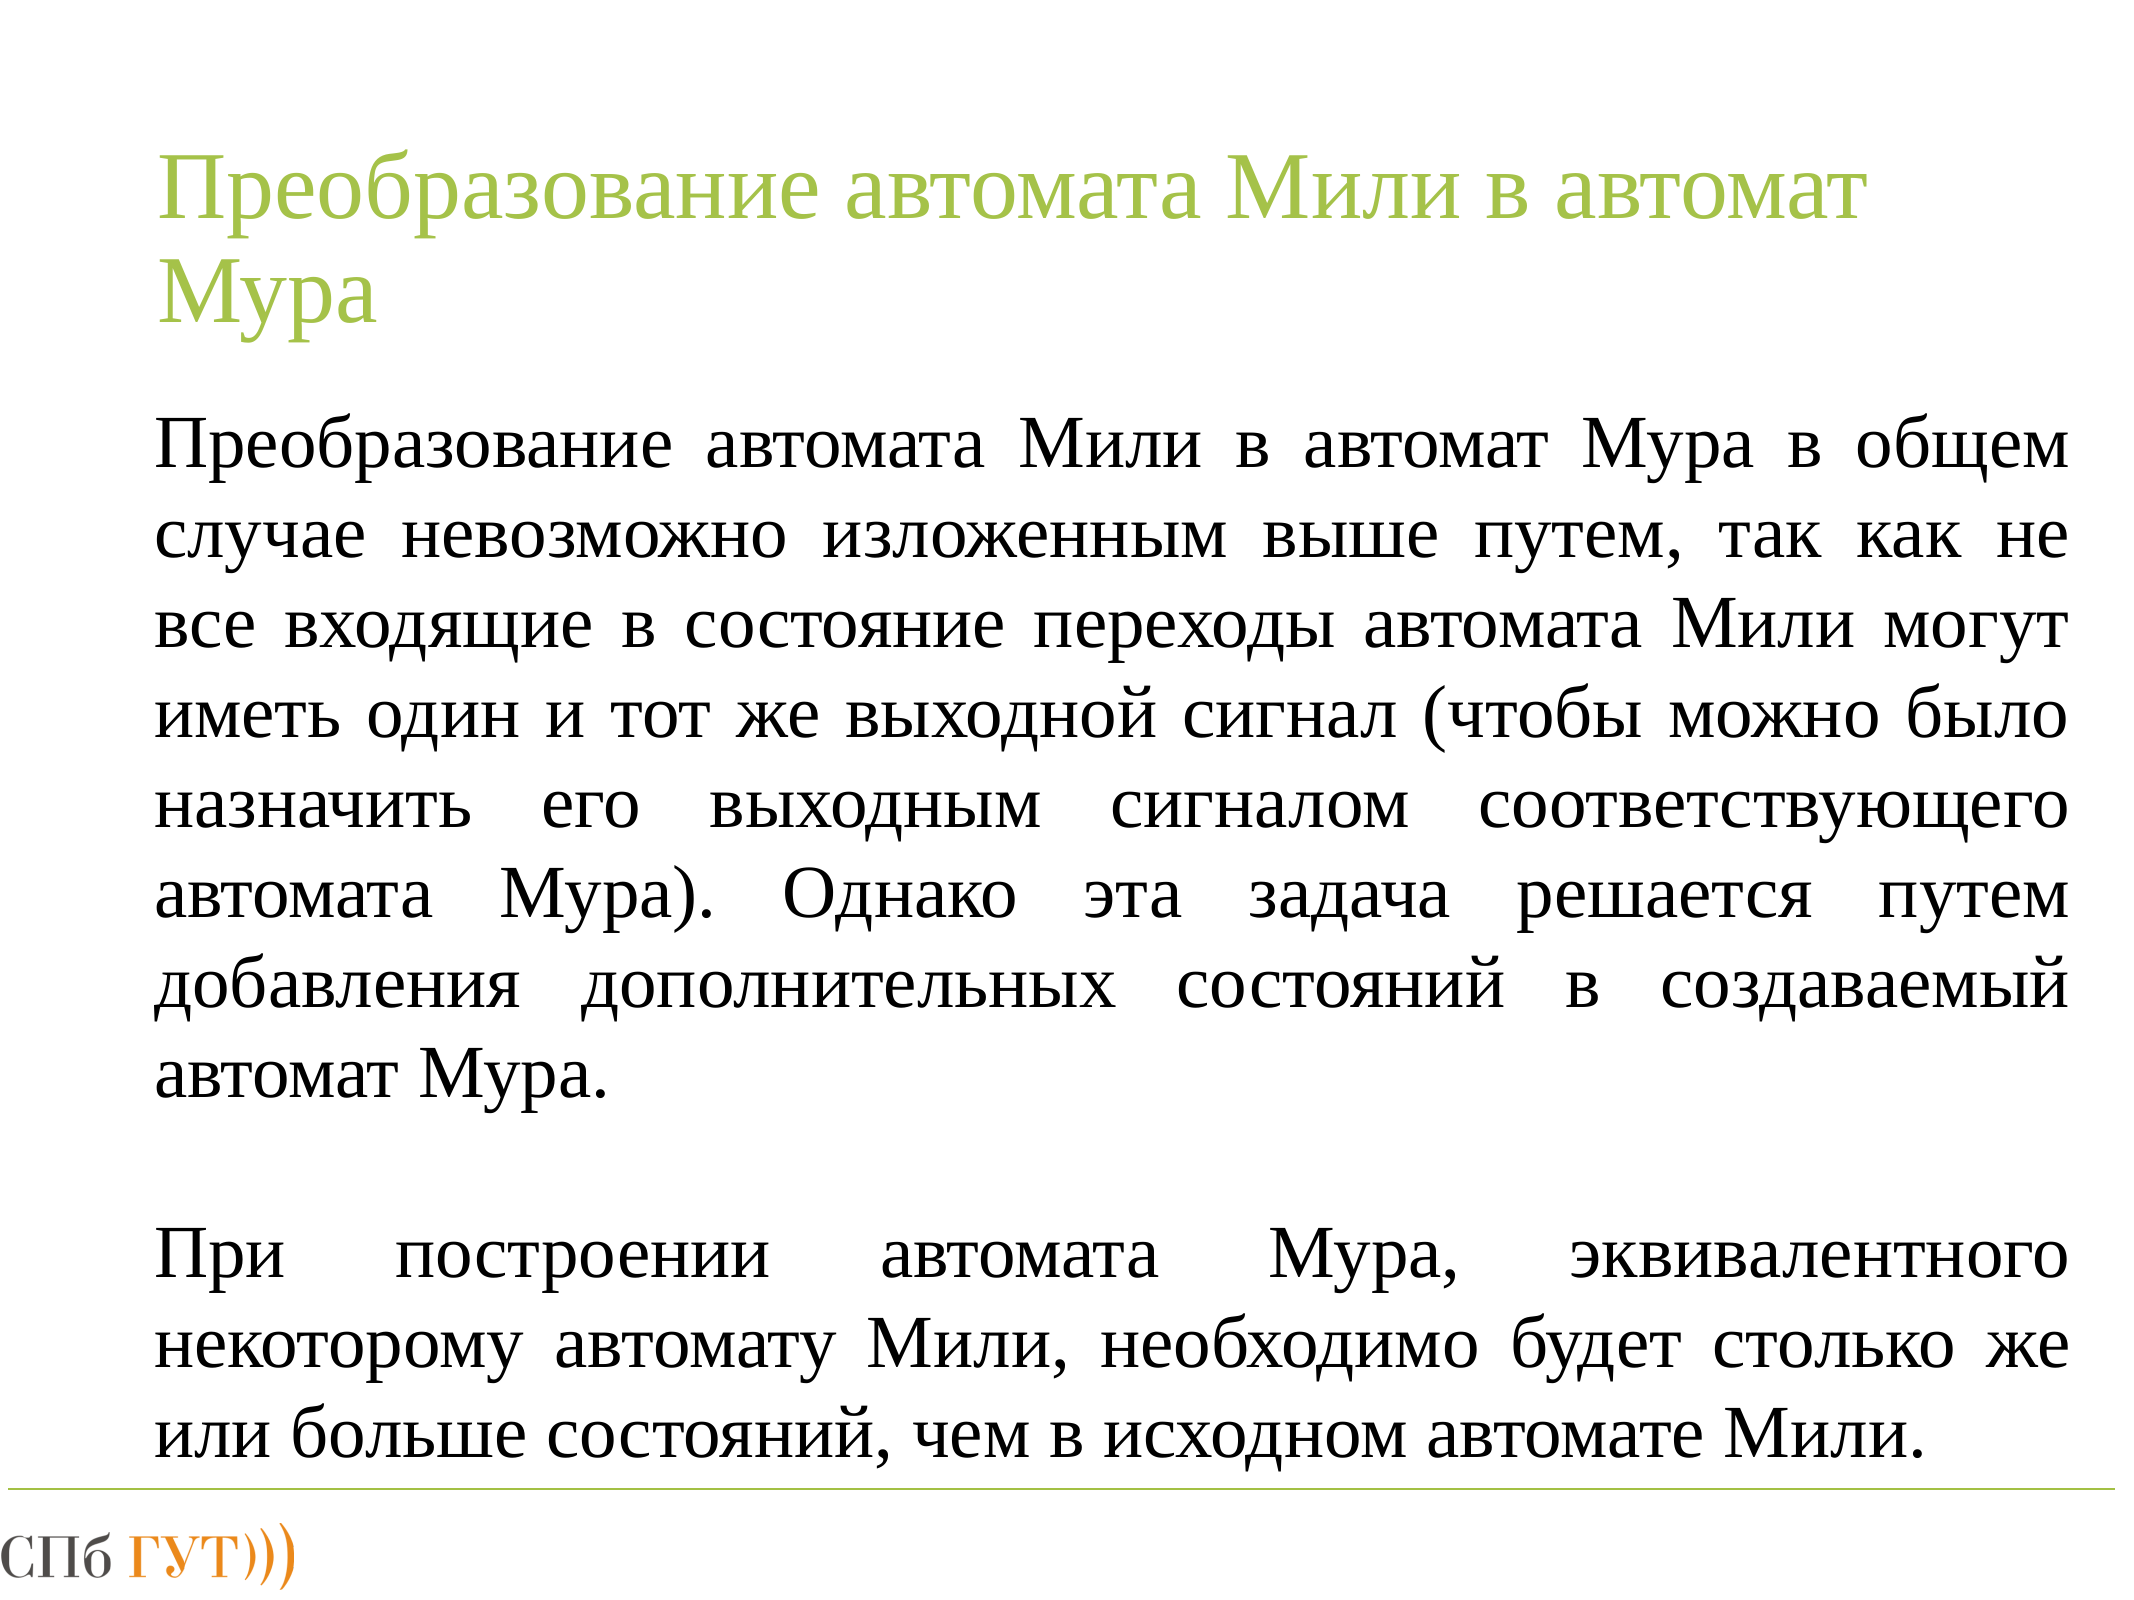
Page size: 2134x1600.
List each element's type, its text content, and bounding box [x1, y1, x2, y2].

picture [1, 1522, 295, 1590]
title Преобразование автомата Мили в автомат Мура [146, 84, 1988, 381]
list Преобразование автомата Мили в автомат Мура в общем случае невозможно изложенным выше путем, так как не все входящие в состояние переходы автомата Мили могут иметь один и тот же выходной сигнал (чтобы можно было назначить его выходным сигналом соответствующего автомата Мура). Однако эта задача решается путем добавления дополнительных состояний в создаваемый автомат Мура. При построении автомата Мура, эквивалентного некоторому автомату Мили, необходимо будет столько же или больше состояний, чем в исходном автомате Мили. [142, 381, 2084, 1591]
